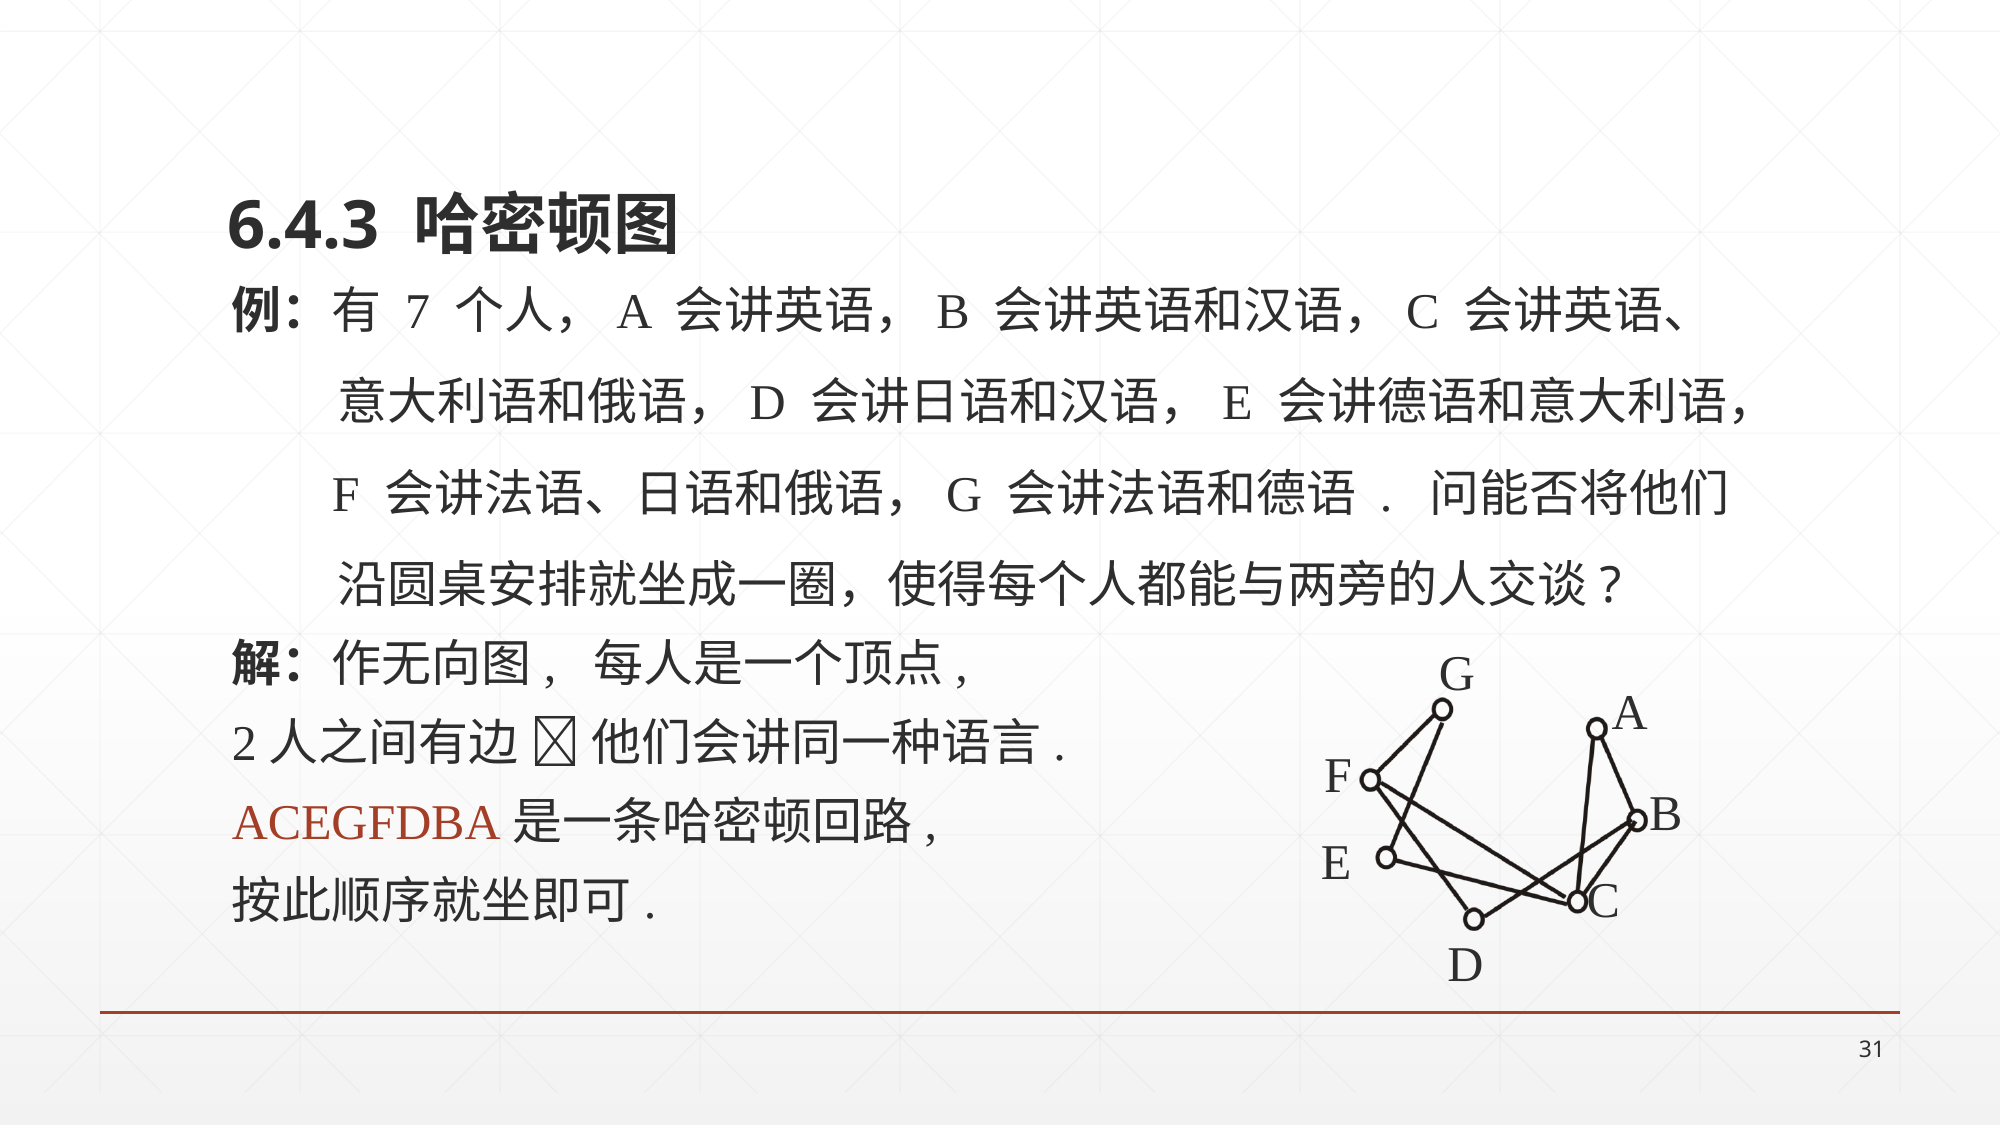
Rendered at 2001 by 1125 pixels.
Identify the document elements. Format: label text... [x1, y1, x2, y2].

list 例：有 7 个人，A 会讲英语，B 会讲英语和汉语，C 会讲英语、 意大利语和俄语，D 会讲日语和汉语，E 会讲德语和意大利语， F 会讲法语、日语和俄语，G 会讲法语和德语 . 问能否将他们 沿圆桌安排就坐成一圈，使得每个人都能与两旁的人交谈? 解：作无向图, 每人是一个顶点, 2人之间有边  他们会讲同一种语言. ACEGFDBA是一条哈密顿回路, 按此顺序就坐即可. [216, 277, 1788, 1000]
slide_number 31 [1749, 1031, 1901, 1069]
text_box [1306, 633, 1697, 1000]
text_box 6.4.3 哈密顿图 [212, 82, 1788, 271]
